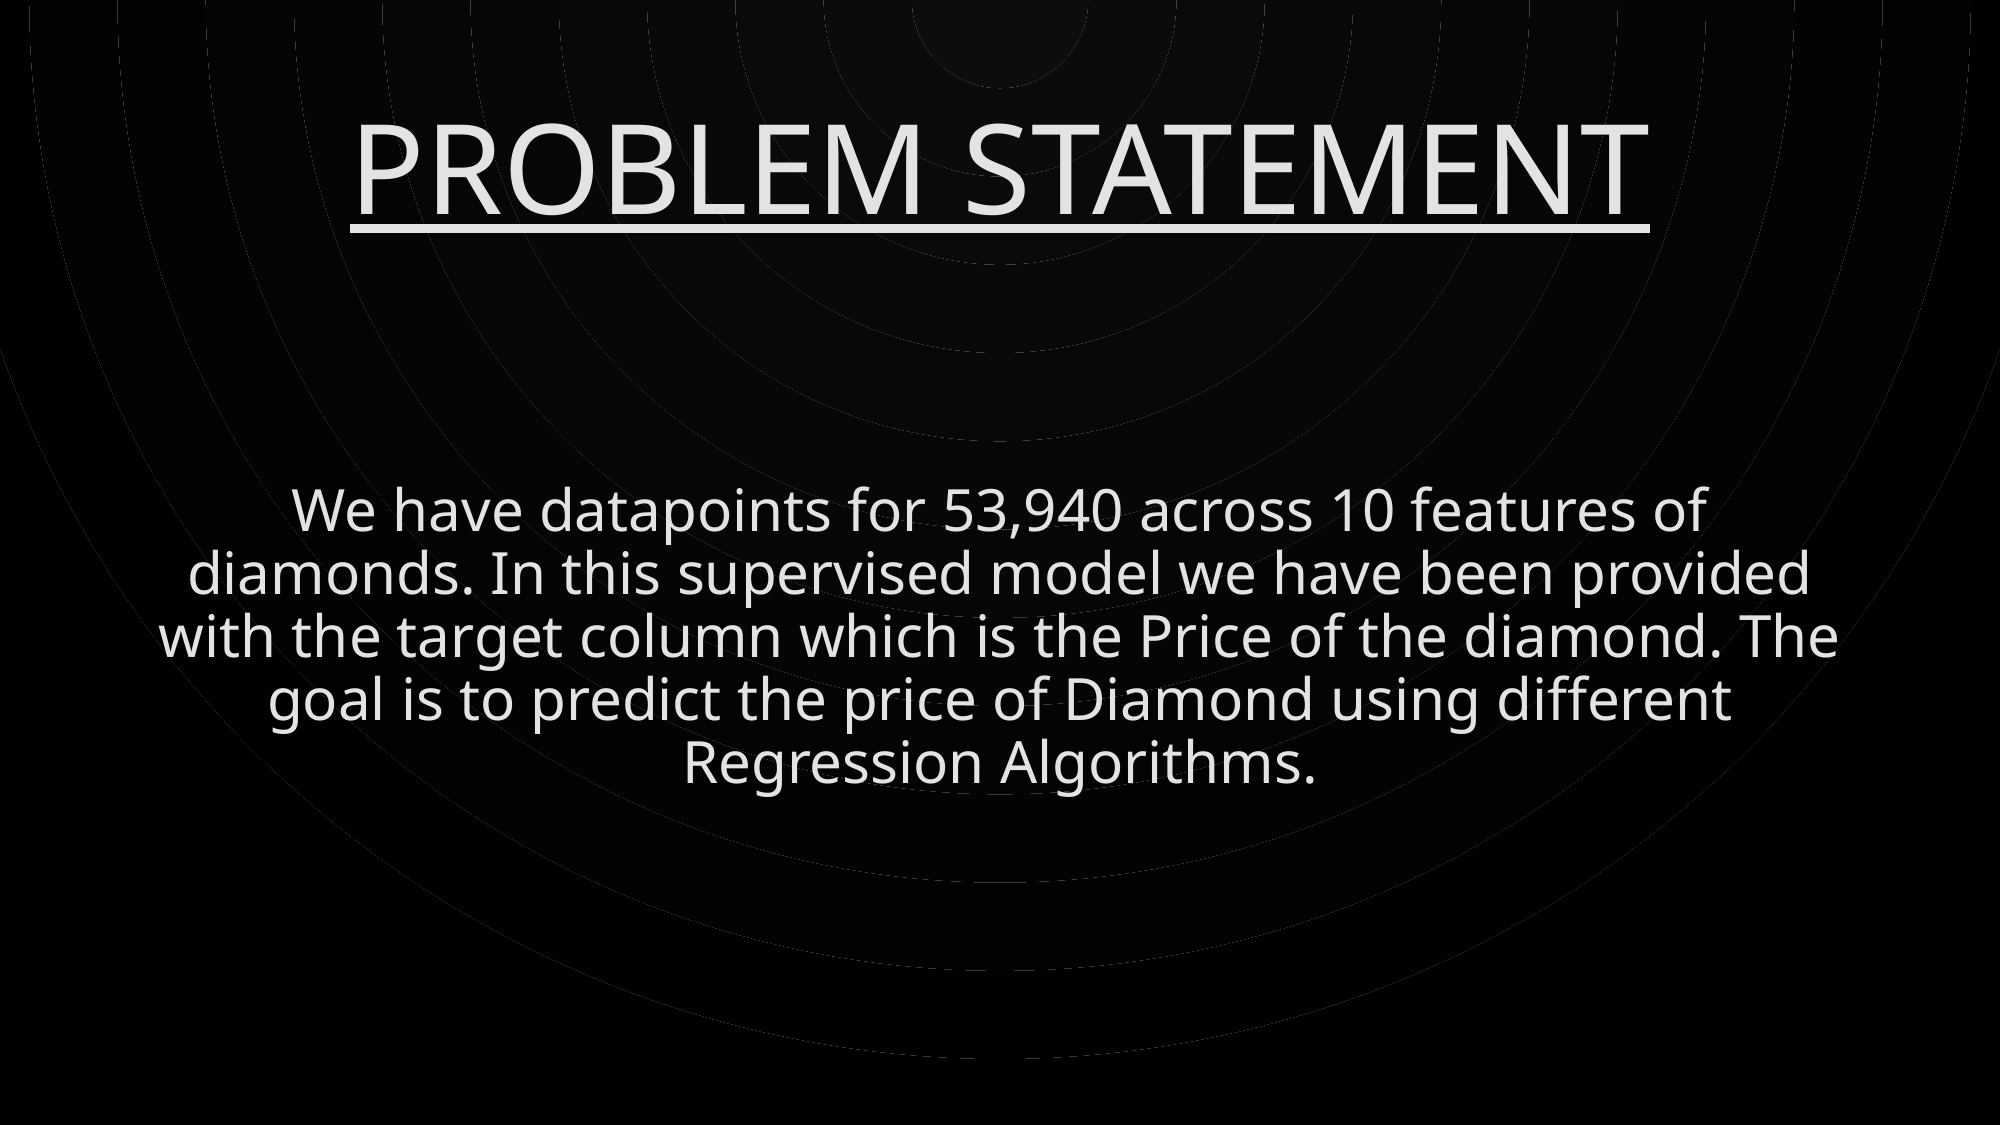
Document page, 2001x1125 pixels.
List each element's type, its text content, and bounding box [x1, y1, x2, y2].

list We have datapoints for 53,940 across 10 features of diamonds. In this supervised model we have been provided with the target column which is the Price of the diamond. The goal is to predict the price of Diamond using different Regression Algorithms. [137, 299, 1863, 1014]
title PROBLEM STATEMENT [137, 59, 1863, 278]
